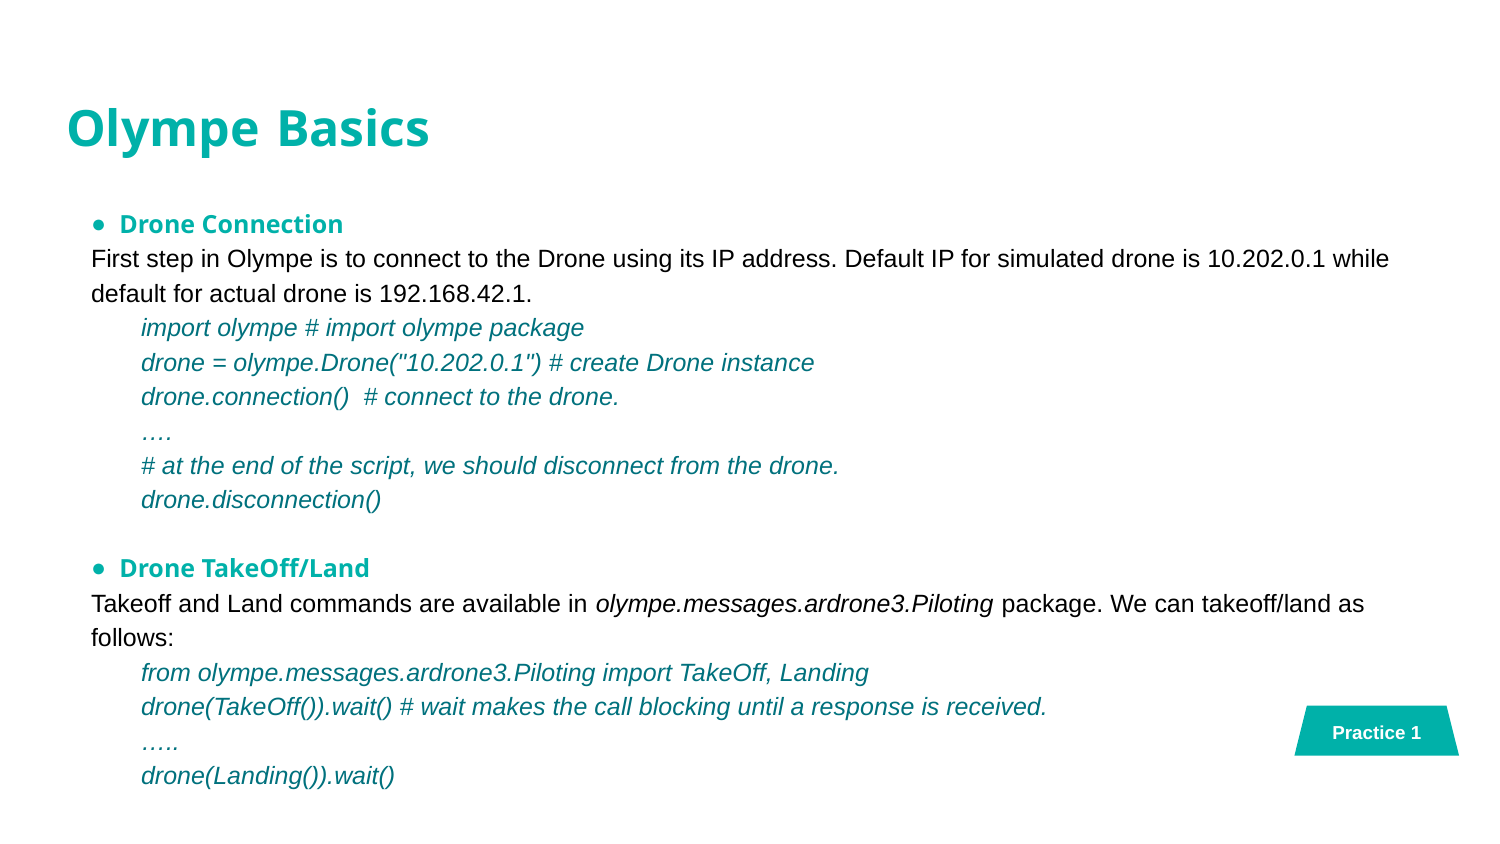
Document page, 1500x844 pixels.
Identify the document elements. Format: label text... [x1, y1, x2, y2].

title Olympe Basics [51, 72, 1449, 167]
text_box Practice 1 [1292, 703, 1462, 758]
list Drone Connection First step in Olympe is to connect to the Drone using its IP address. Default IP for simulated drone is 10.202.0.1 while default for actual drone is 192.168.42.1. import olympe # import olympe package drone = olympe.Drone("10.202.0.1") # create Drone instance drone.connection() # connect to the drone. …. # at the end of the script, we should disconnect from the drone. drone.disconnection() Drone TakeOff/Land Takeoff and Land commands are available in olympe.messages.ardrone3.Piloting package. We can takeoff/land as follows: from olympe.messages.ardrone3.Piloting import TakeOff, Landing drone(TakeOff()).wait() # wait makes the call blocking until a response is received. ….. drone(Landing()).wait() [51, 189, 1449, 822]
